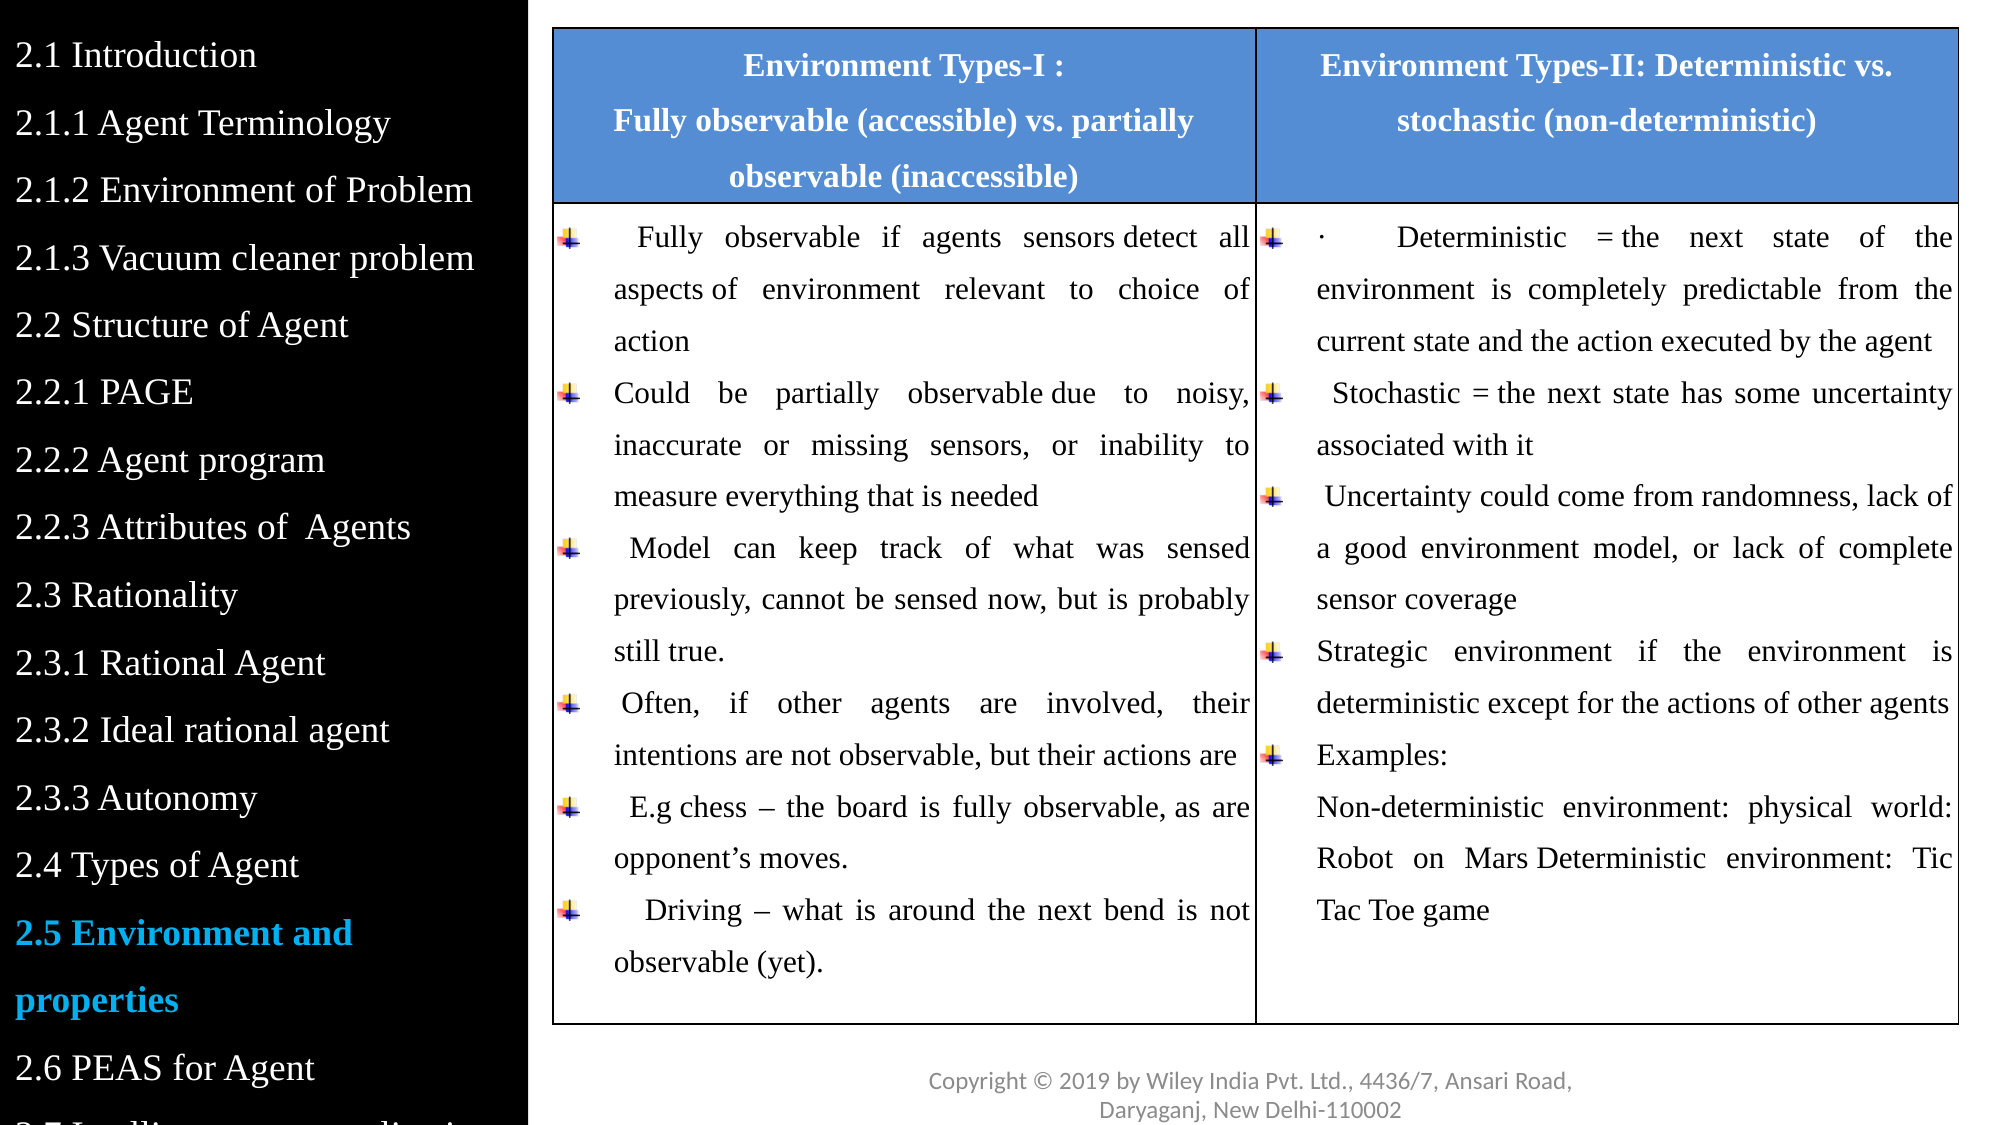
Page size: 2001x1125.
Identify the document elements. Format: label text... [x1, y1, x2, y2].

picture [557, 381, 580, 404]
picture [1260, 381, 1283, 404]
table_header Environment Types-I : Fully observable (accessible) vs. partially observable (inaccessible) [554, 29, 1255, 202]
picture [1260, 640, 1283, 663]
table_cell Fully observable if agents sensors detect all aspects of environment relevant to choice of action Could be partially observable due to noisy, inaccurate or missing sensors, or inability to measure everything that is needed Model can keep track of what was sensed previously, cannot be sensed now, but is probably still true. Often, if other agents are involved, their intentions are not observable, but their actions are E.g chess – the board is fully observable, as are opponent’s moves. Driving – what is around the next bend is not observable (yet). [554, 204, 1255, 1023]
footer Copyright © 2019 by Wiley India Pvt. Ltd., 4436/7, Ansari Road, Daryaganj, New Delhi-110002 [913, 1064, 1589, 1124]
picture [1260, 485, 1283, 507]
picture [557, 795, 580, 818]
picture [557, 692, 580, 714]
picture [557, 898, 580, 921]
picture [1260, 743, 1283, 766]
text_box 2.1 Introduction 2.1.1 Agent Terminology 2.1.2 Environment of Problem 2.1.3 Vacuum cleaner problem 2.2 Structure of Agent 2.2.1 PAGE 2.2.2 Agent program 2.2.3 Attributes of Agents 2.3 Rationality 2.3.1 Rational Agent 2.3.2 Ideal rational agent 2.3.3 Autonomy 2.4 Types of Agent 2.5 Environment and properties 2.6 PEAS for Agent 2.7 Intelligent agent application [0, 0, 529, 1125]
picture [557, 226, 580, 249]
picture [557, 536, 580, 559]
table_cell · Deterministic = the next state of the environment is completely predictable from the current state and the action executed by the agent Stochastic = the next state has some uncertainty associated with it Uncertainty could come from randomness, lack of a good environment model, or lack of complete sensor coverage Strategic environment if the environment is deterministic except for the actions of other agents Examples: Non-deterministic environment: physical world: Robot on Mars Deterministic environment: Tic Tac Toe game [1257, 204, 1958, 1023]
table_header Environment Types-II: Deterministic vs. stochastic (non-deterministic) [1257, 29, 1958, 202]
picture [1260, 226, 1283, 249]
